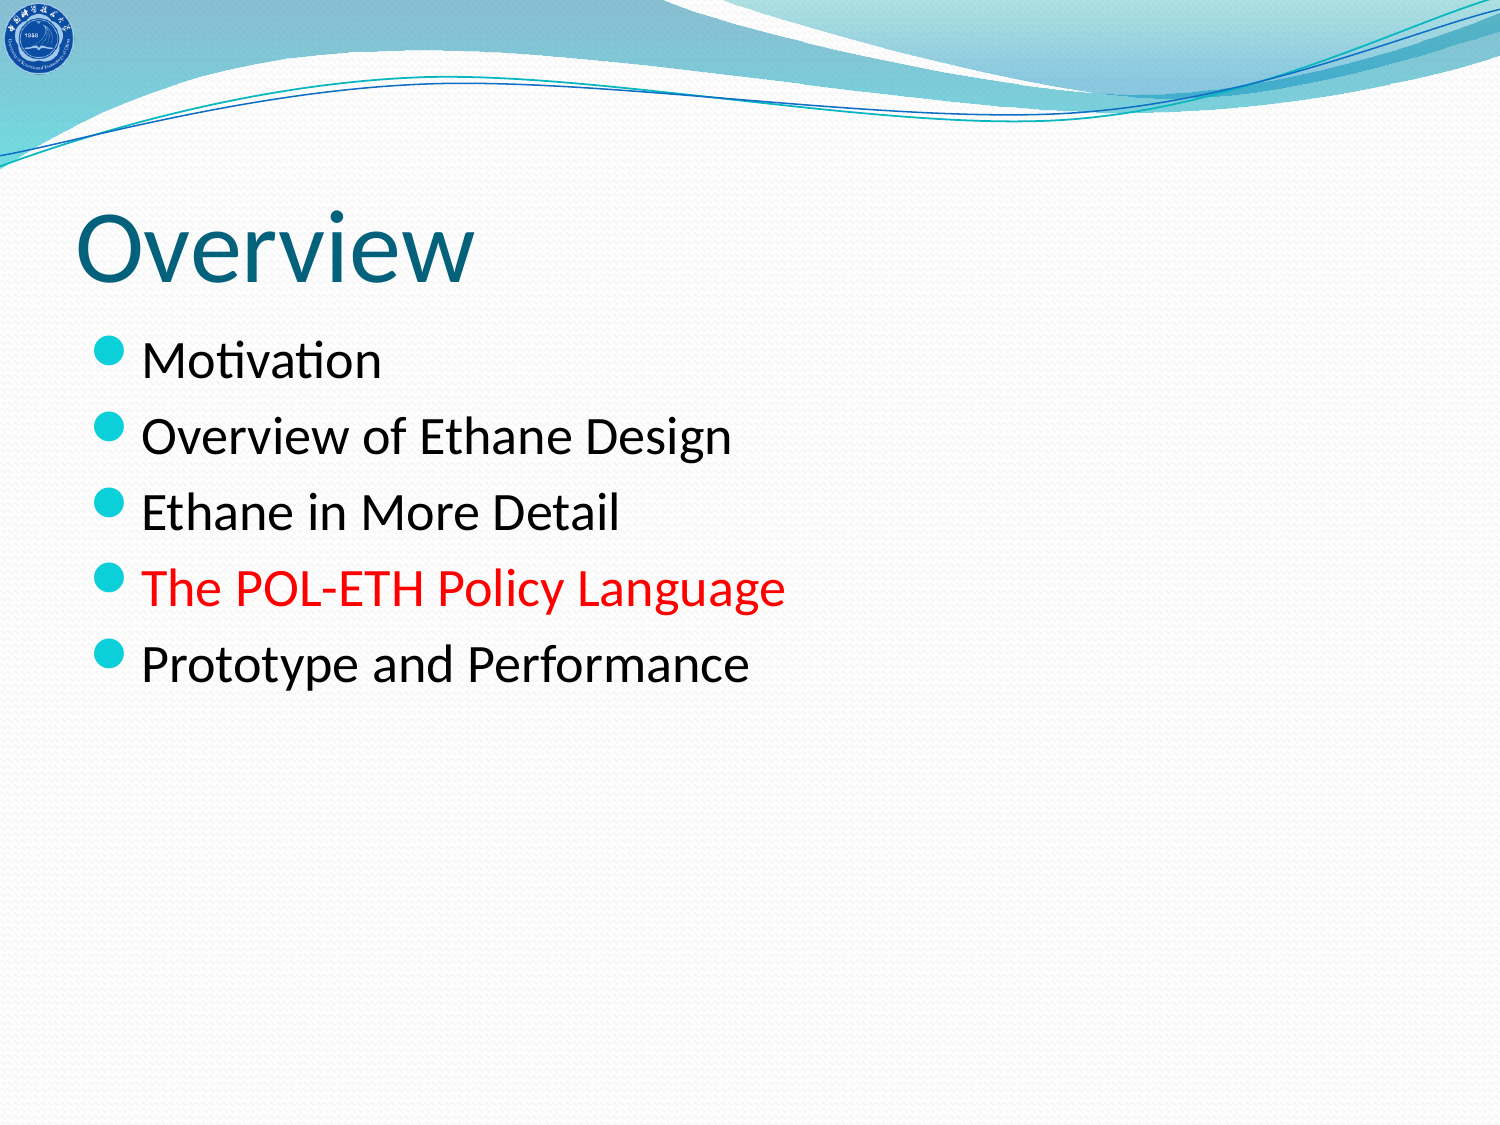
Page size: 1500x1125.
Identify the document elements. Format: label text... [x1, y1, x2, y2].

picture [0, 0, 77, 77]
title Overview [75, 115, 1425, 303]
list Motivation Overview of Ethane Design Ethane in More Detail The POL-ETH Policy Language Prototype and Performance [75, 317, 1425, 1038]
